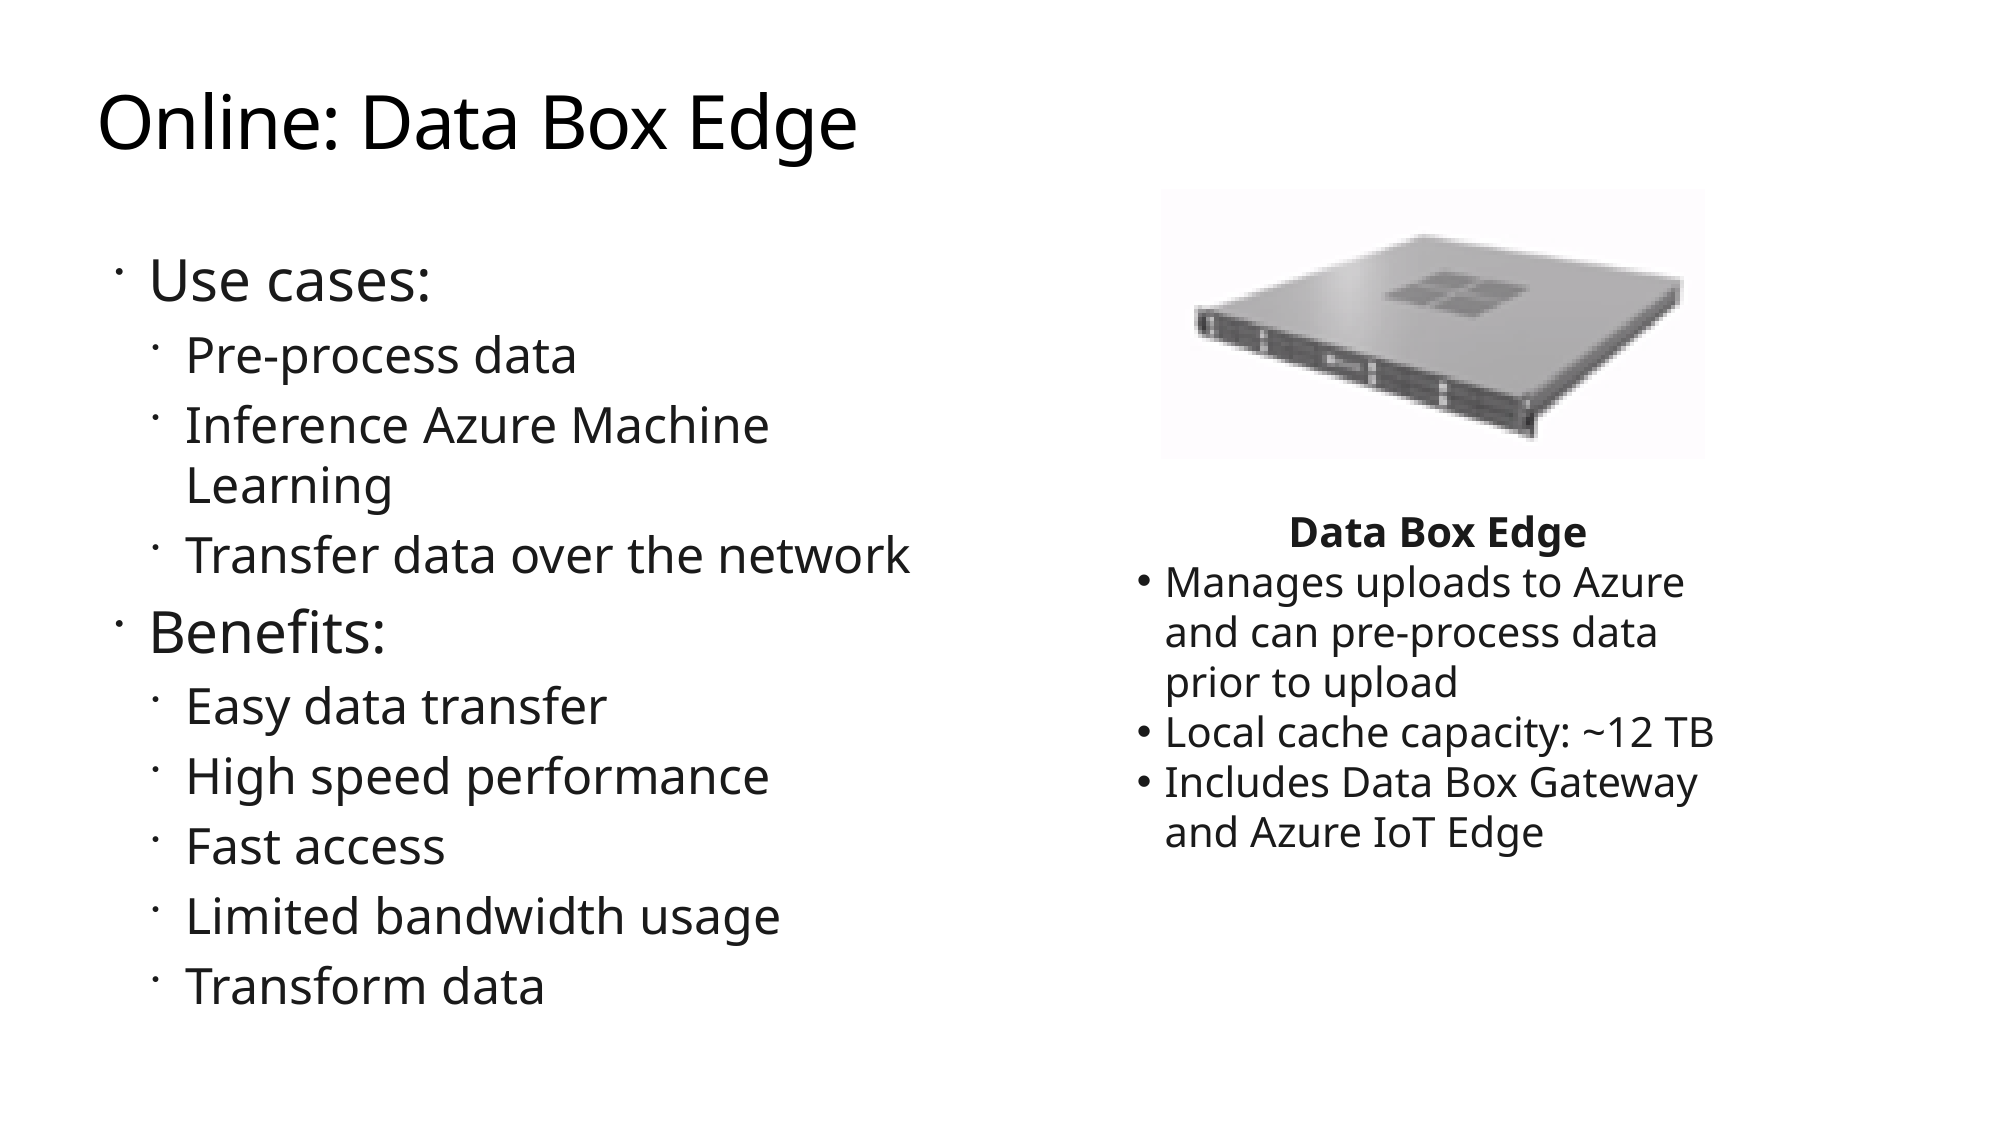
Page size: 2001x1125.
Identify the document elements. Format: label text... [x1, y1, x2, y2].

title Online: Data Box Edge [96, 75, 1904, 166]
text_box Data Box Edge Manages uploads to Azure and can pre-process data prior to upload Local cache capacity: ~12 TB Includes Data Box Gateway and Azure IoT Edge [1106, 481, 1770, 957]
picture [1161, 189, 1705, 460]
text_box Use cases: Pre-process data Inference Azure Machine Learning Transfer data over the network Benefits: Easy data transfer High speed performance Fast access Limited bandwidth usage Transform data [95, 235, 983, 1068]
